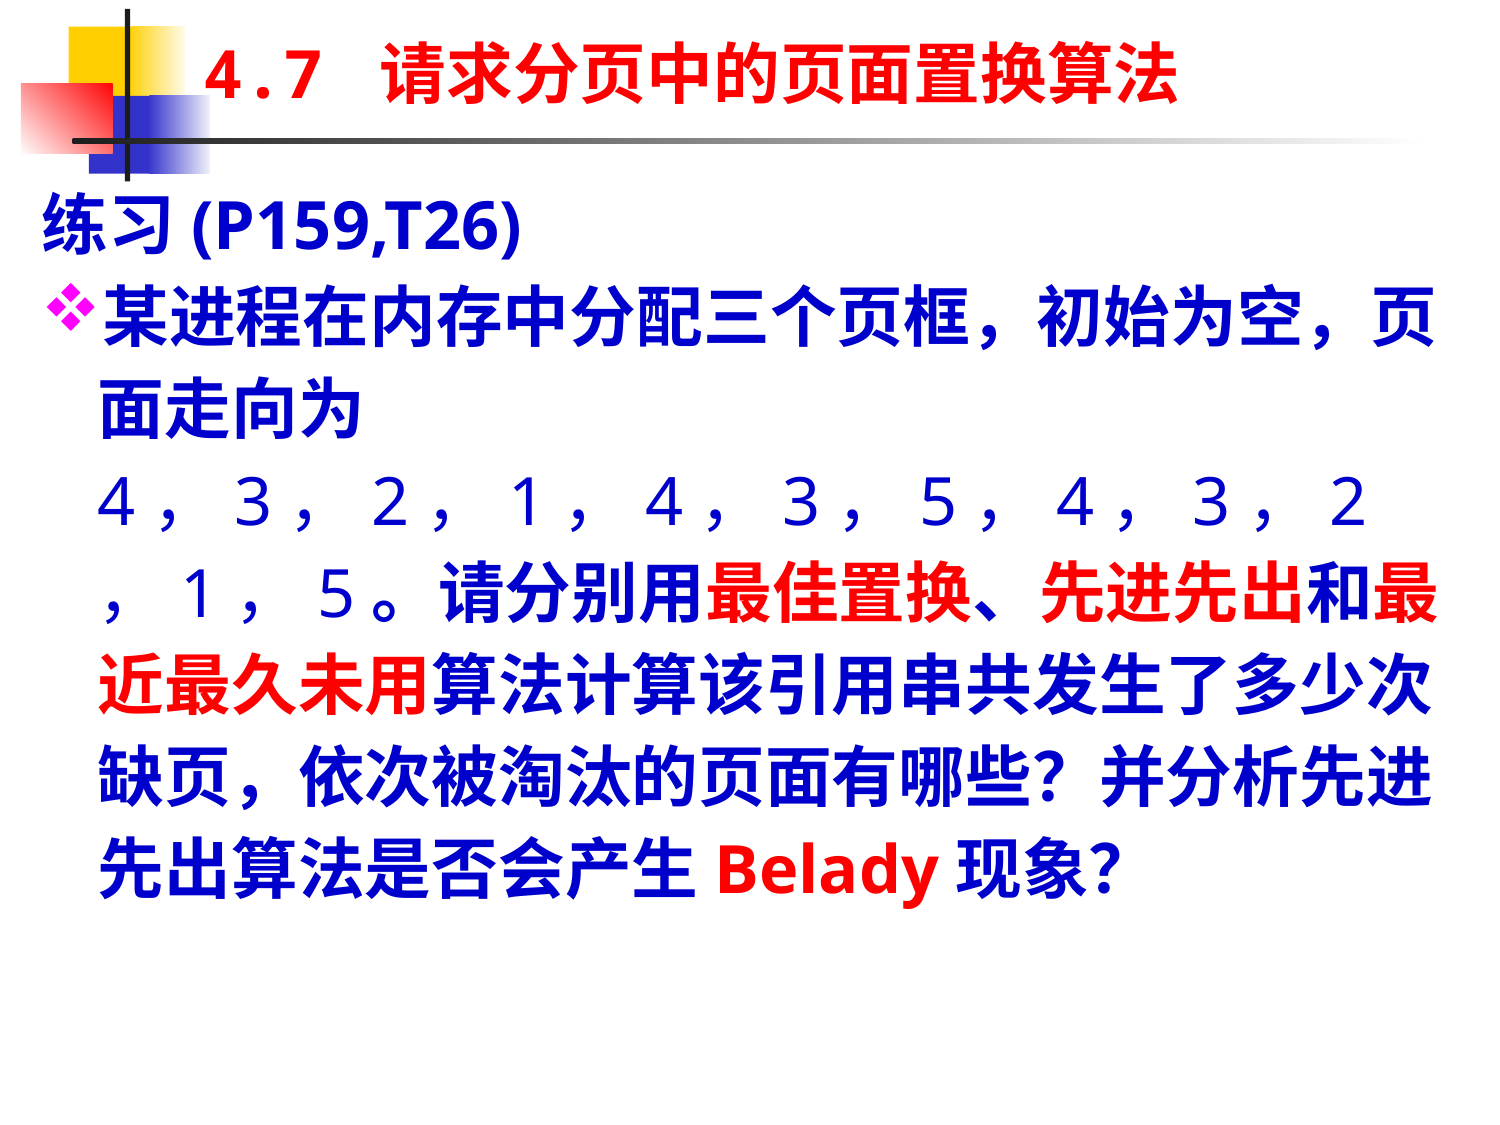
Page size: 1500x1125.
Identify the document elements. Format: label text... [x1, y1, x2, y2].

list 练习(P159,T26) 某进程在内存中分配三个页框，初始为空，页面走向为4，3，2，1，4，3，5，4，3，2，1，5。请分别用最佳置换、先进先出和最近最久未用算法计算该引用串共发生了多少次缺页，依次被淘汰的页面有哪些？并分析先进先出算法是否会产生Belady现象？ [26, 163, 1465, 1043]
title 4.7 请求分页中的页面置换算法 [188, 8, 1468, 120]
